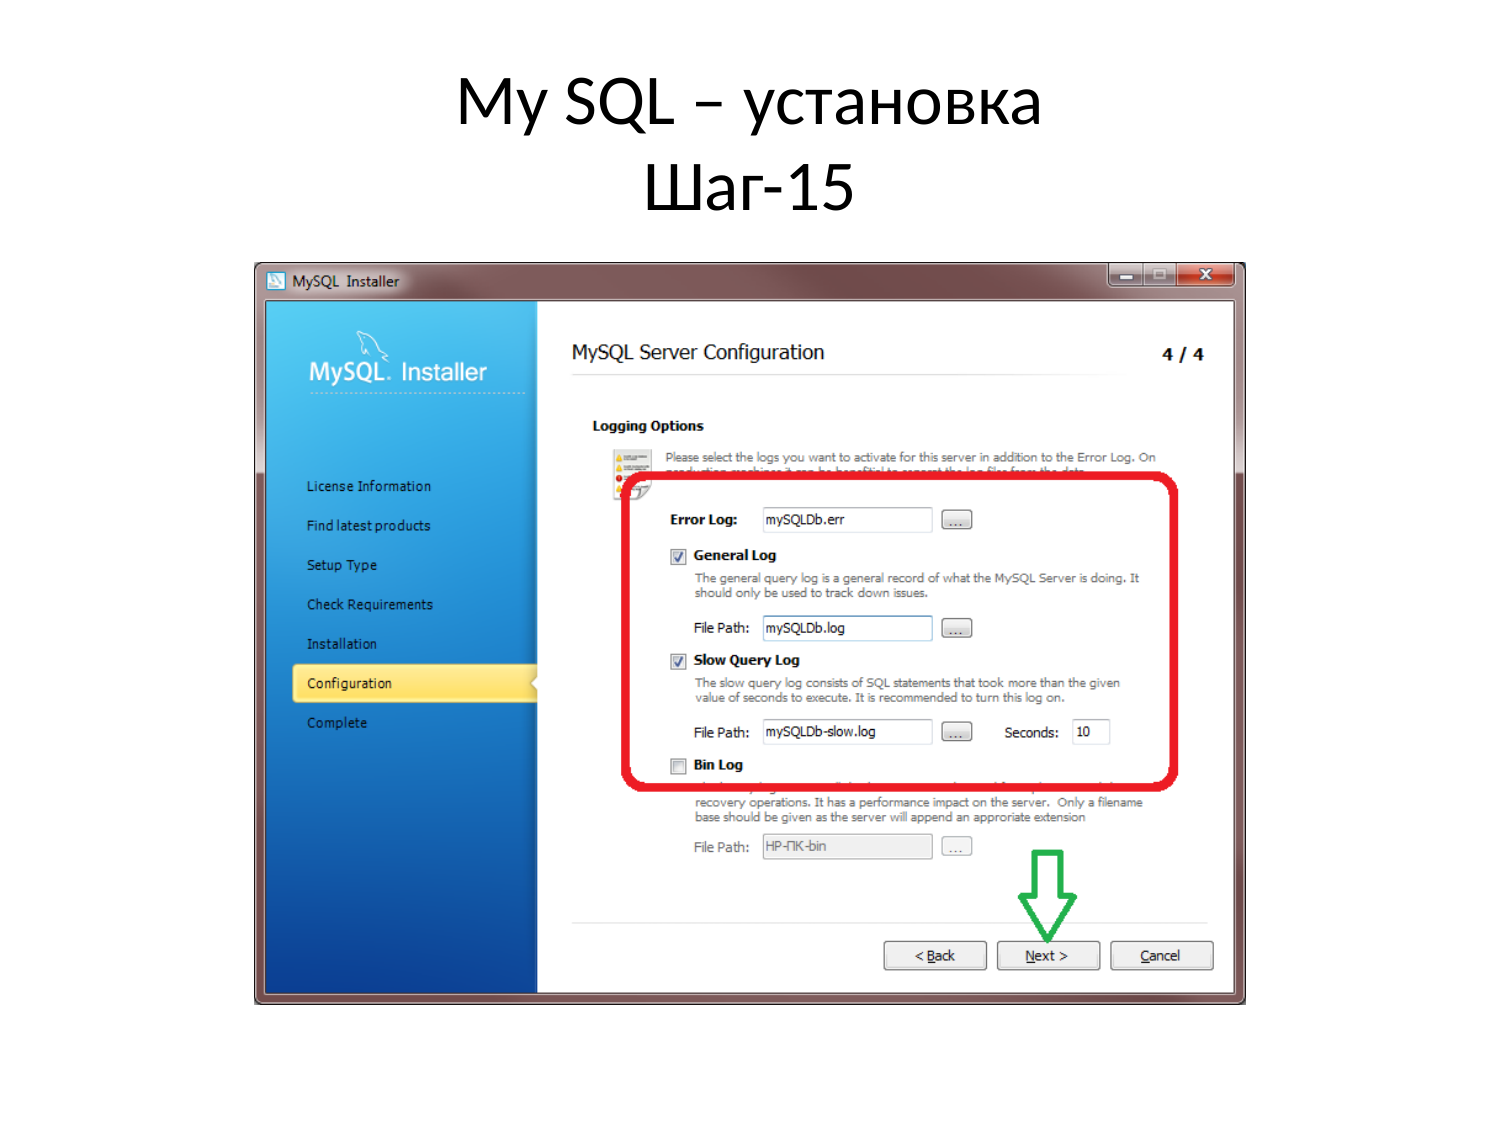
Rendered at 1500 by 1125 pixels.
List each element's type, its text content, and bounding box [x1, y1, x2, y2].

title My SQL – установка Шаг-15 [75, 45, 1425, 233]
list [254, 262, 1246, 1006]
